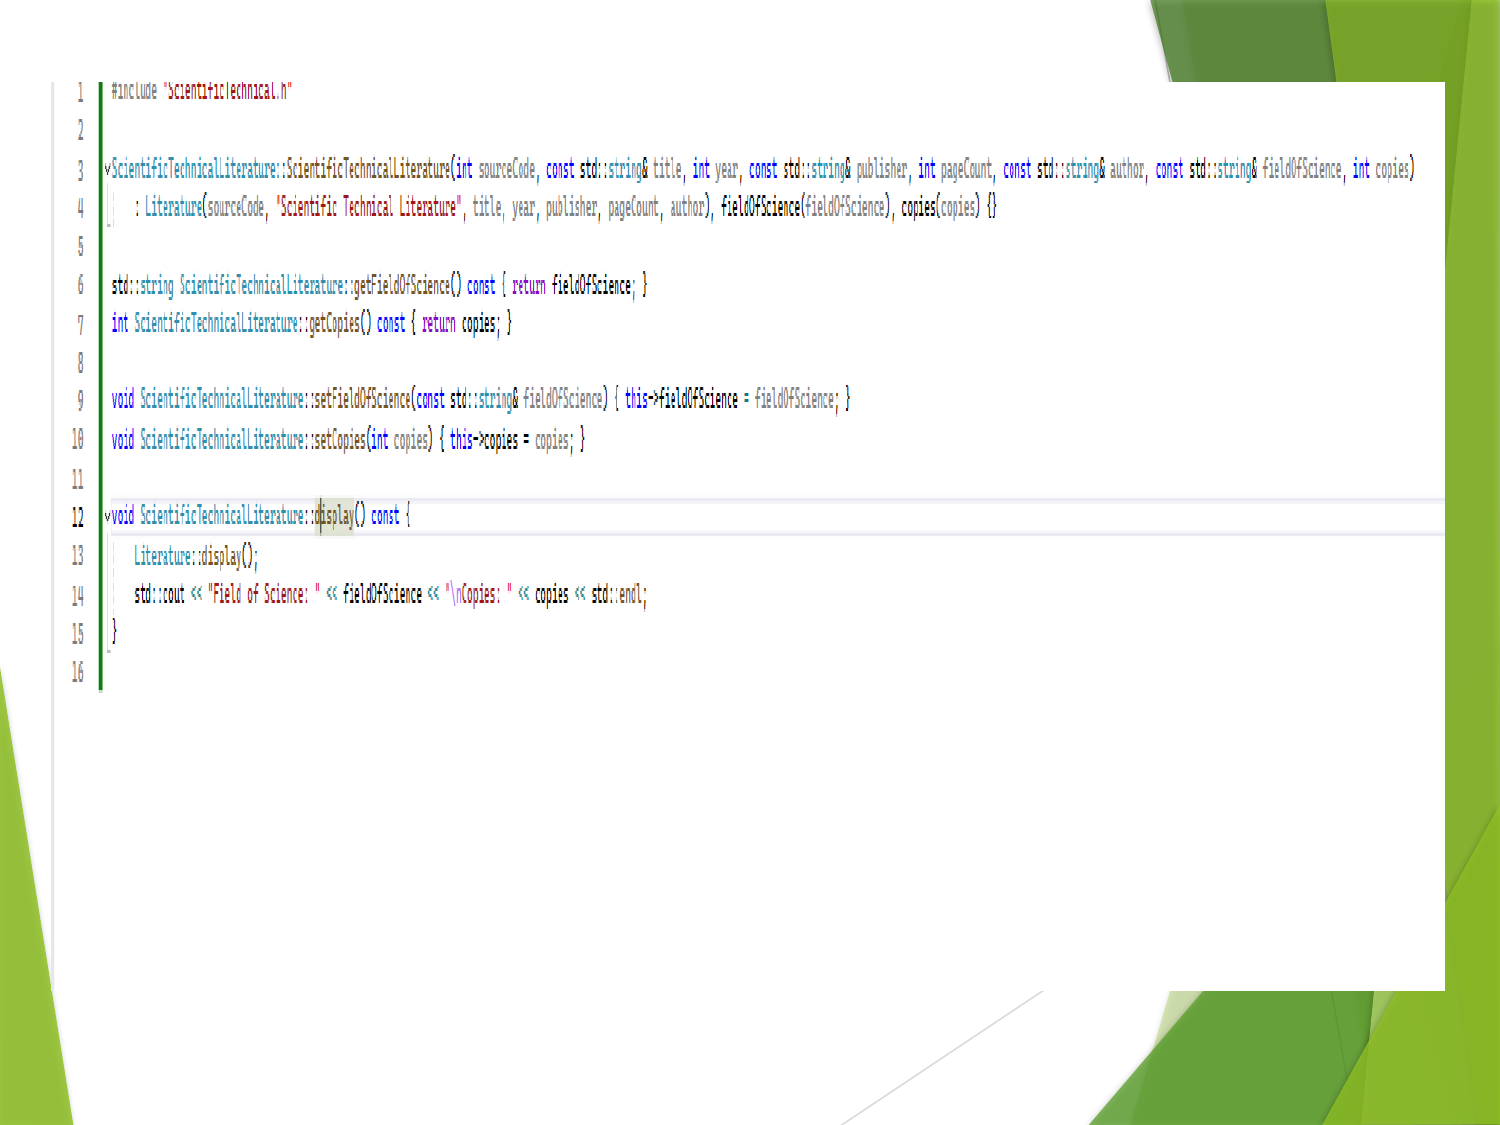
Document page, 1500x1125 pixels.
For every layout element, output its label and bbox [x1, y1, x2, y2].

picture [50, 81, 1445, 992]
